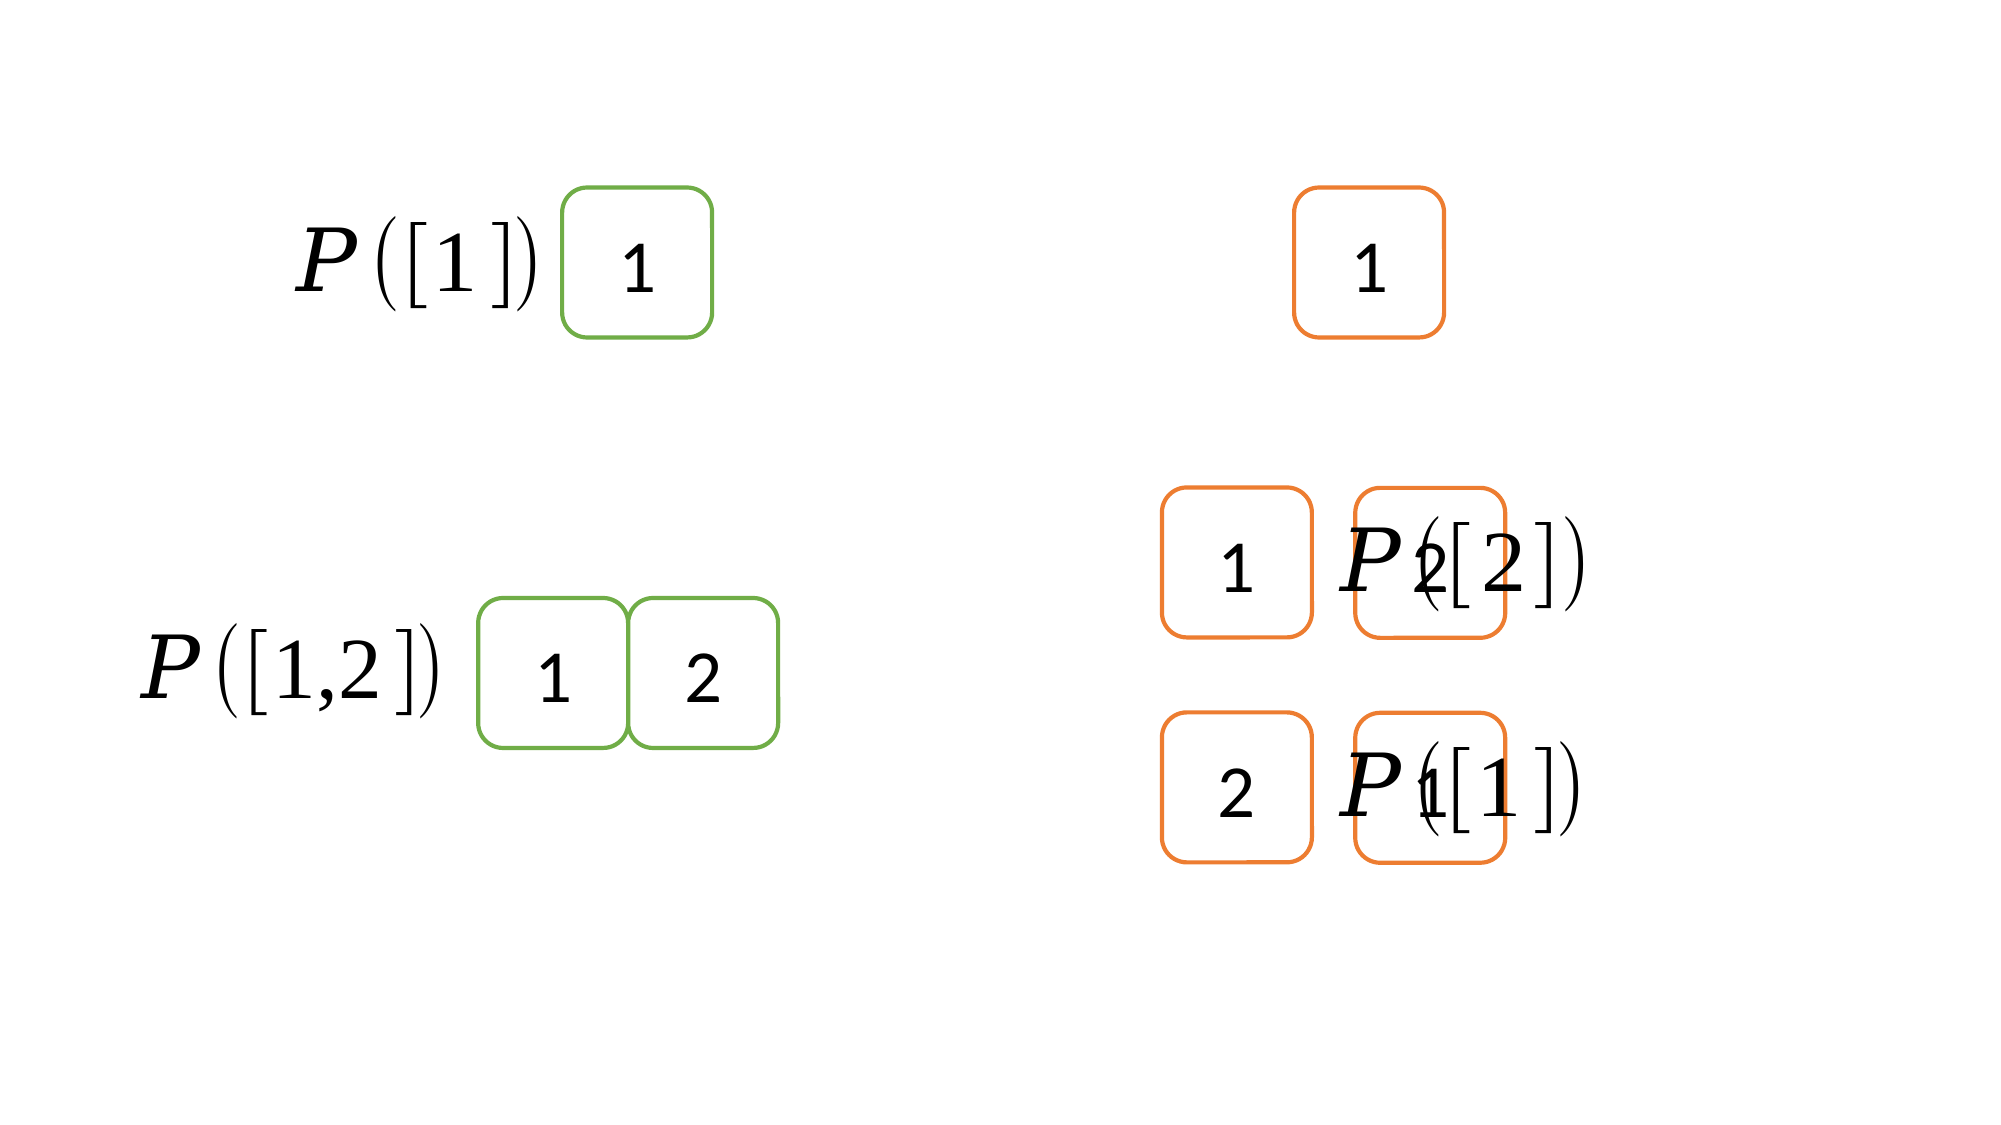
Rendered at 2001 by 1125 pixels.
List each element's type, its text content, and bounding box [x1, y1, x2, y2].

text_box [478, 597, 779, 748]
text_box 2 [1160, 711, 1313, 864]
text_box 1 [1354, 711, 1507, 864]
text_box 1 [1160, 486, 1313, 639]
text_box 1 [561, 186, 714, 339]
text_box 1 [1293, 186, 1446, 339]
text_box 2 [1354, 486, 1507, 639]
